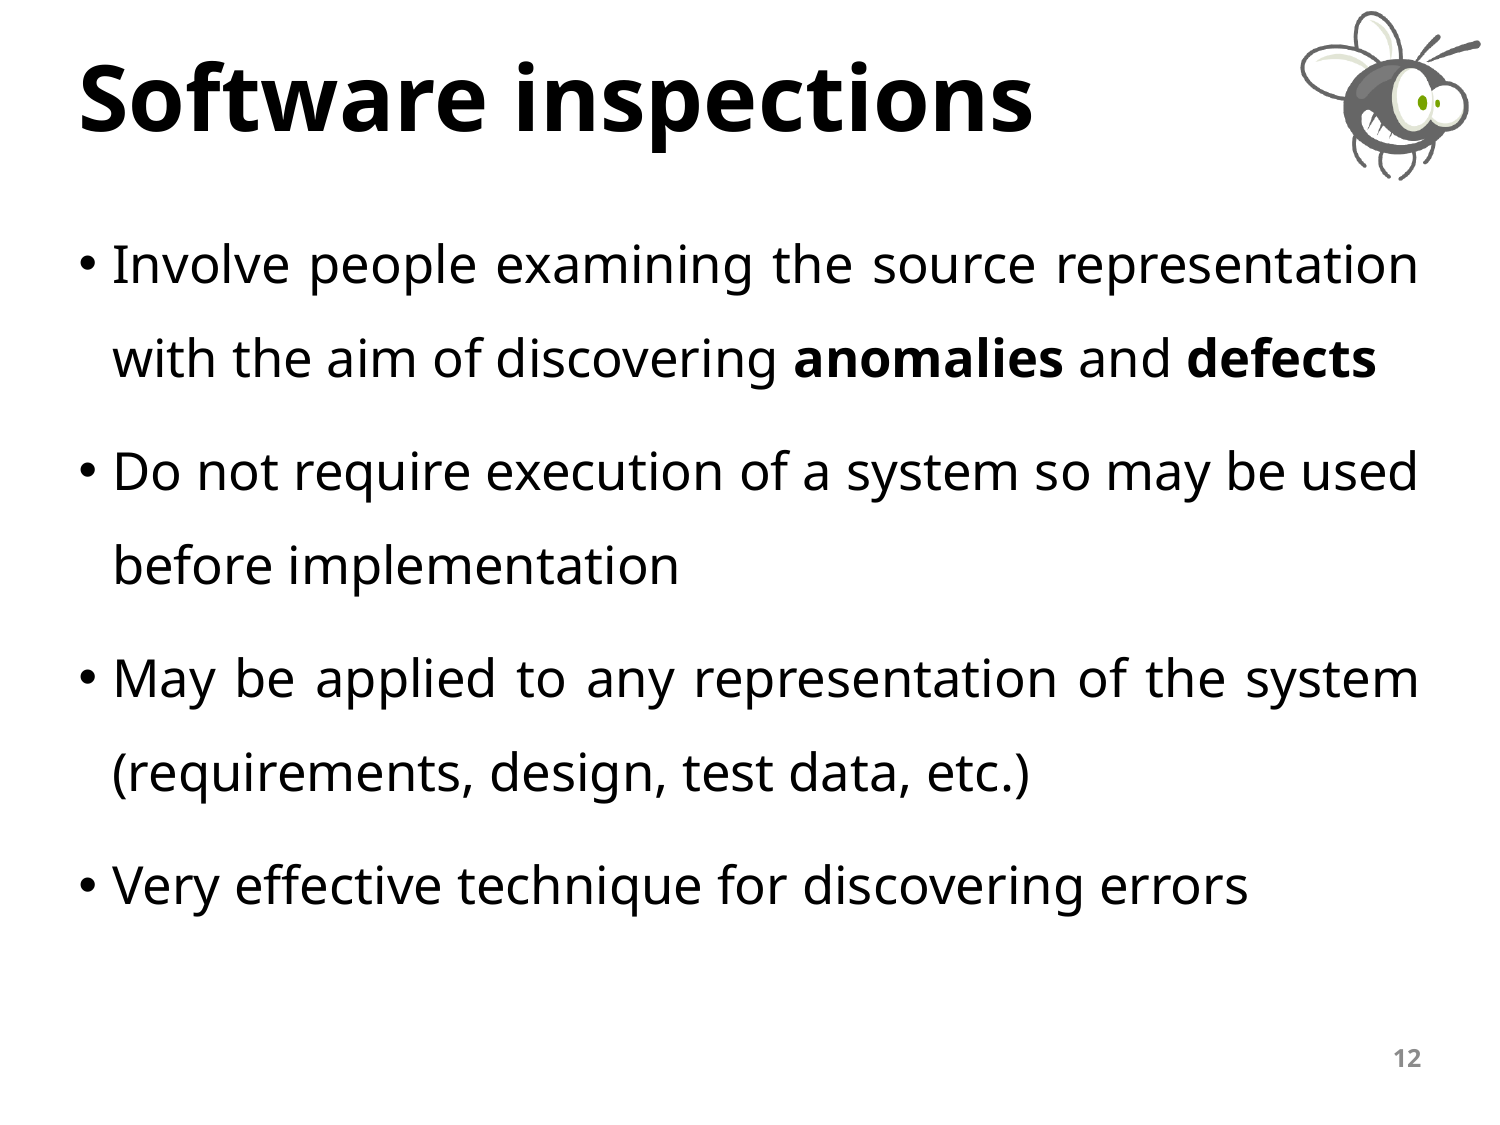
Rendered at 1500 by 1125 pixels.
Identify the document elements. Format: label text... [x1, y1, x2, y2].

list Involve people examining the source representation with the aim of discovering anomalies and defects Do not require execution of a system so may be used before implementation May be applied to any representation of the system (requirements, design, test data, etc.) Very effective technique for discovering errors [63, 191, 1437, 997]
title Software inspections [63, 43, 1437, 161]
slide_number 12 [1275, 1029, 1437, 1090]
picture [1291, 1, 1488, 187]
